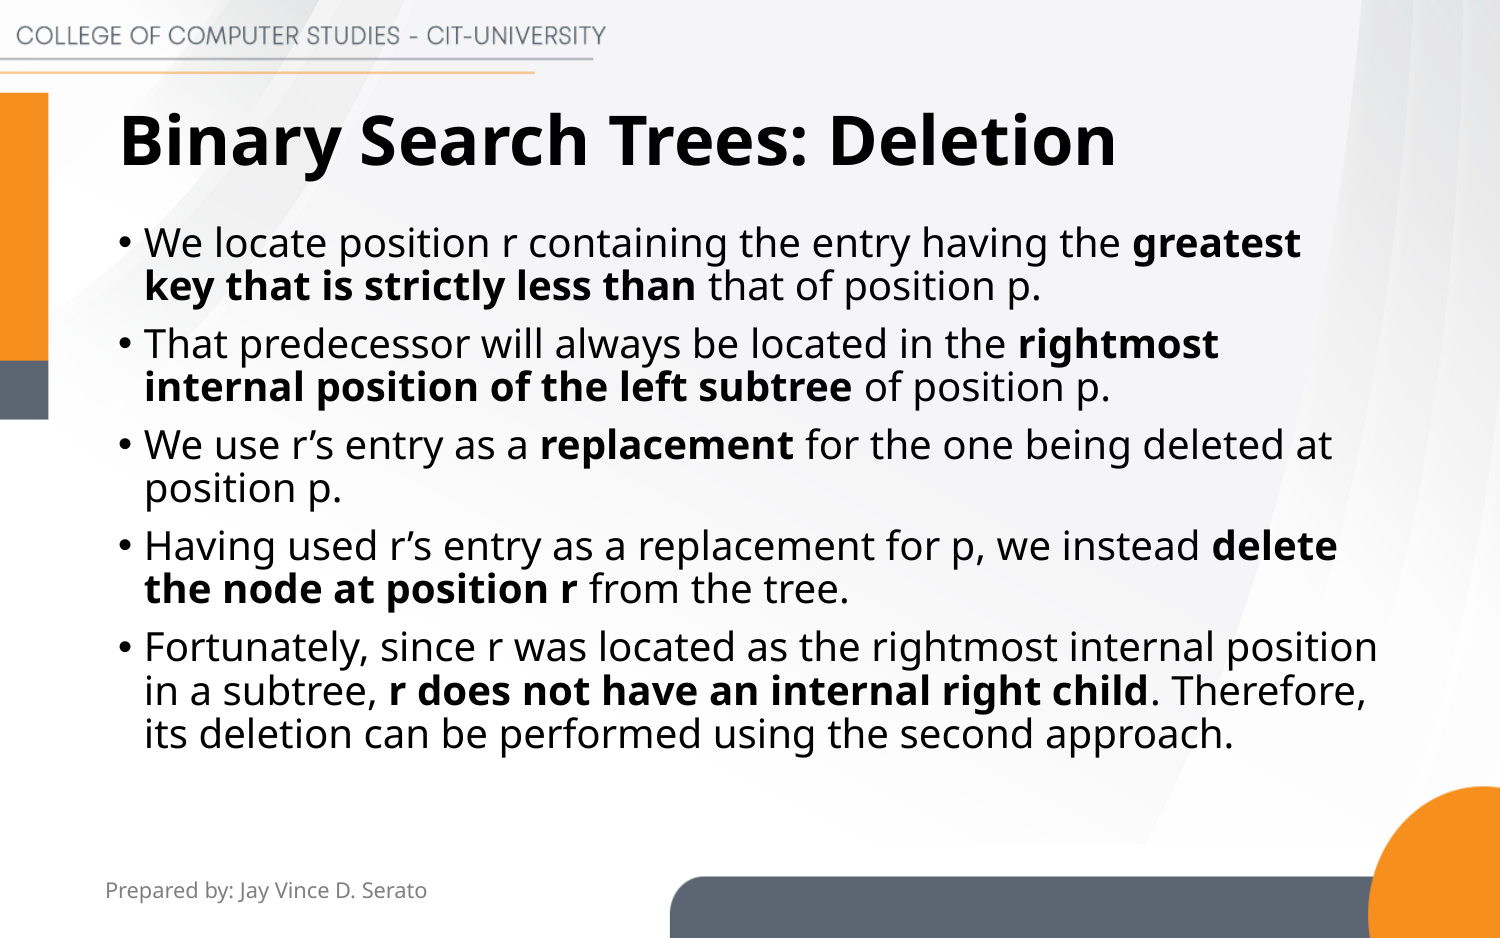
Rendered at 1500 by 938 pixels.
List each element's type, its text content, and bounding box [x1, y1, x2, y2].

list We locate position r containing the entry having the greatest key that is strictly less than that of position p. That predecessor will always be located in the rightmost internal position of the left subtree of position p. We use r’s entry as a replacement for the one being deleted at position p. Having used r’s entry as a replacement for p, we instead delete the node at position r from the tree. Fortunately, since r was located as the rightmost internal position in a subtree, r does not have an internal right child. Therefore, its deletion can be performed using the second approach. [103, 214, 1397, 807]
title Binary Search Trees: Deletion [103, 71, 1397, 214]
picture [0, 0, 1500, 938]
